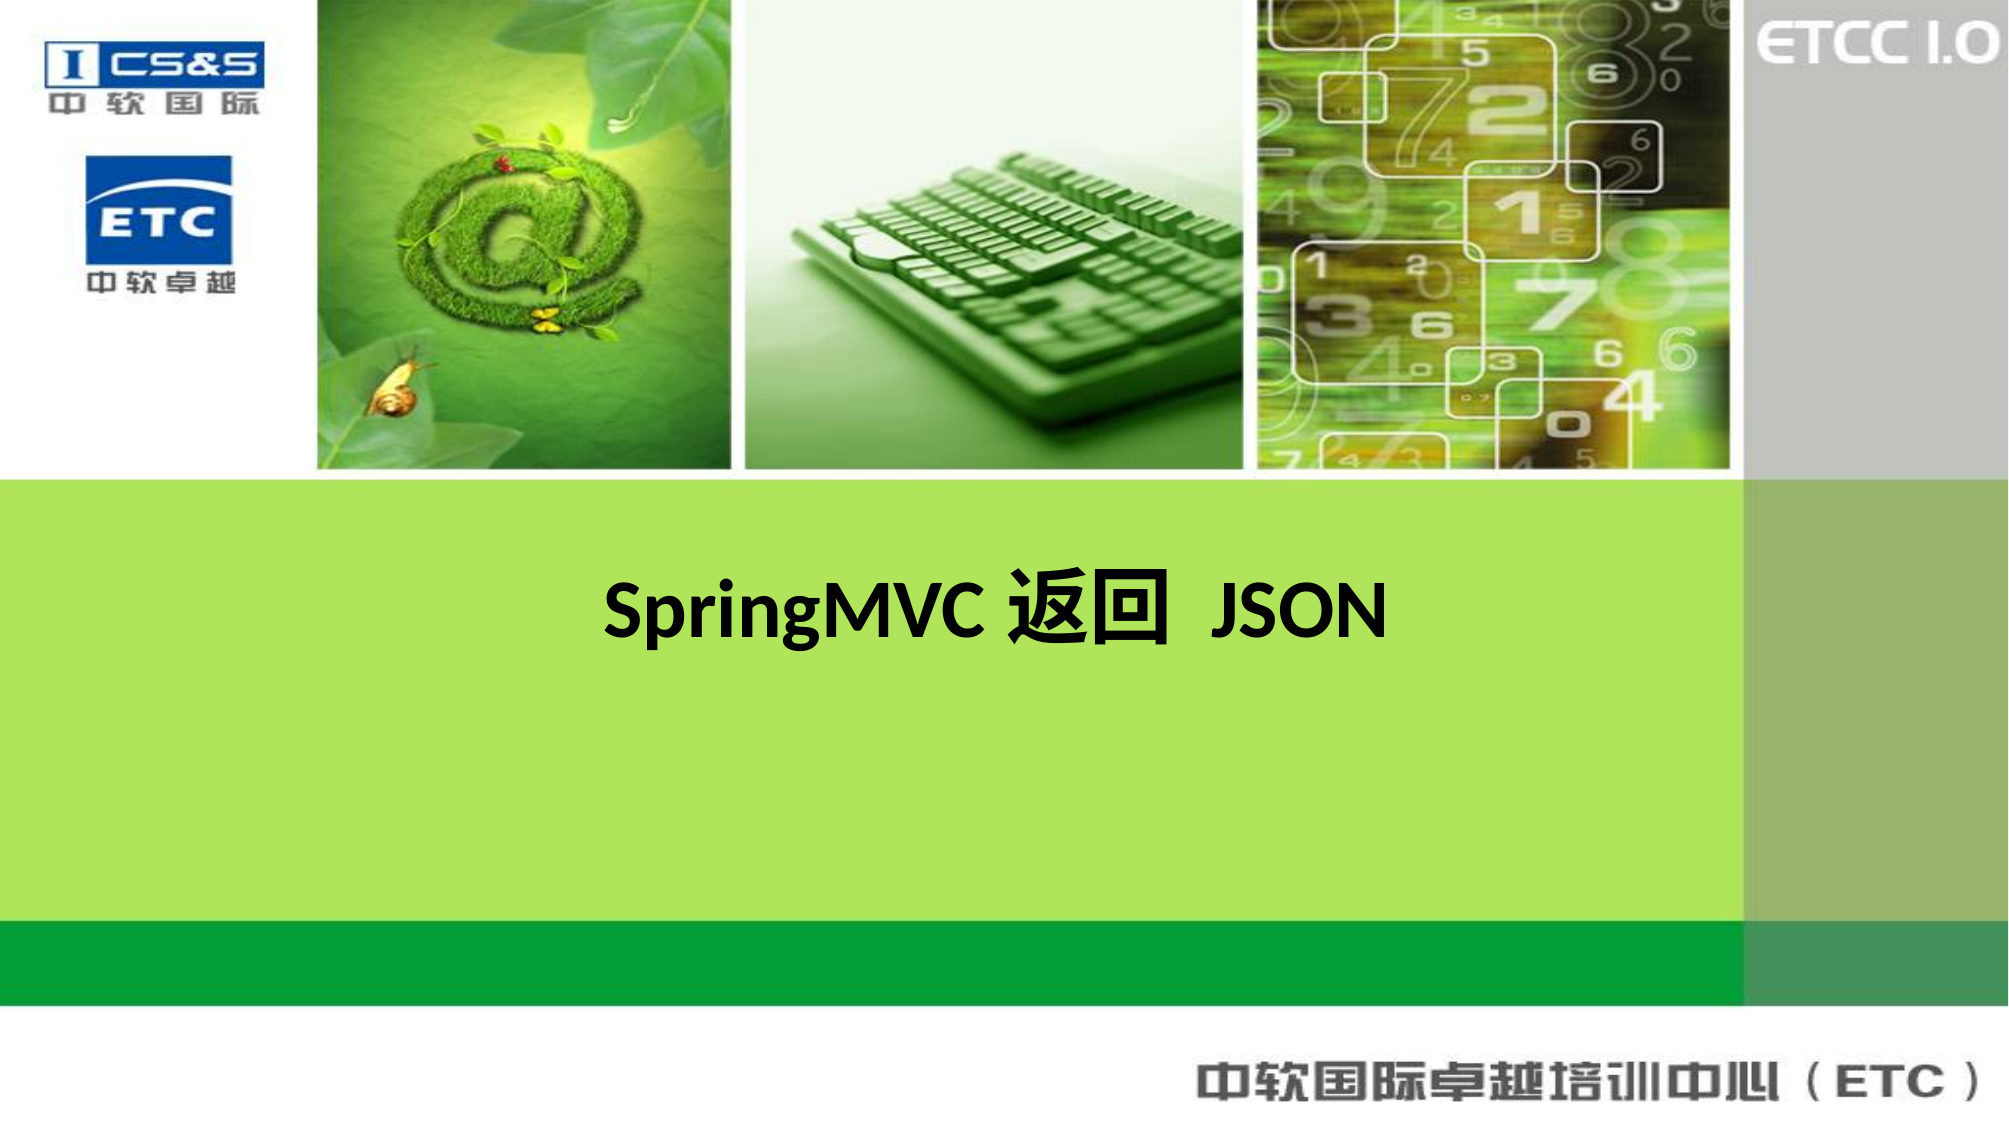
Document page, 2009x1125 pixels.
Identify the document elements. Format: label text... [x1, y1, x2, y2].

picture [0, 0, 2009, 1125]
title SpringMVC返回 JSON [165, 503, 1827, 705]
